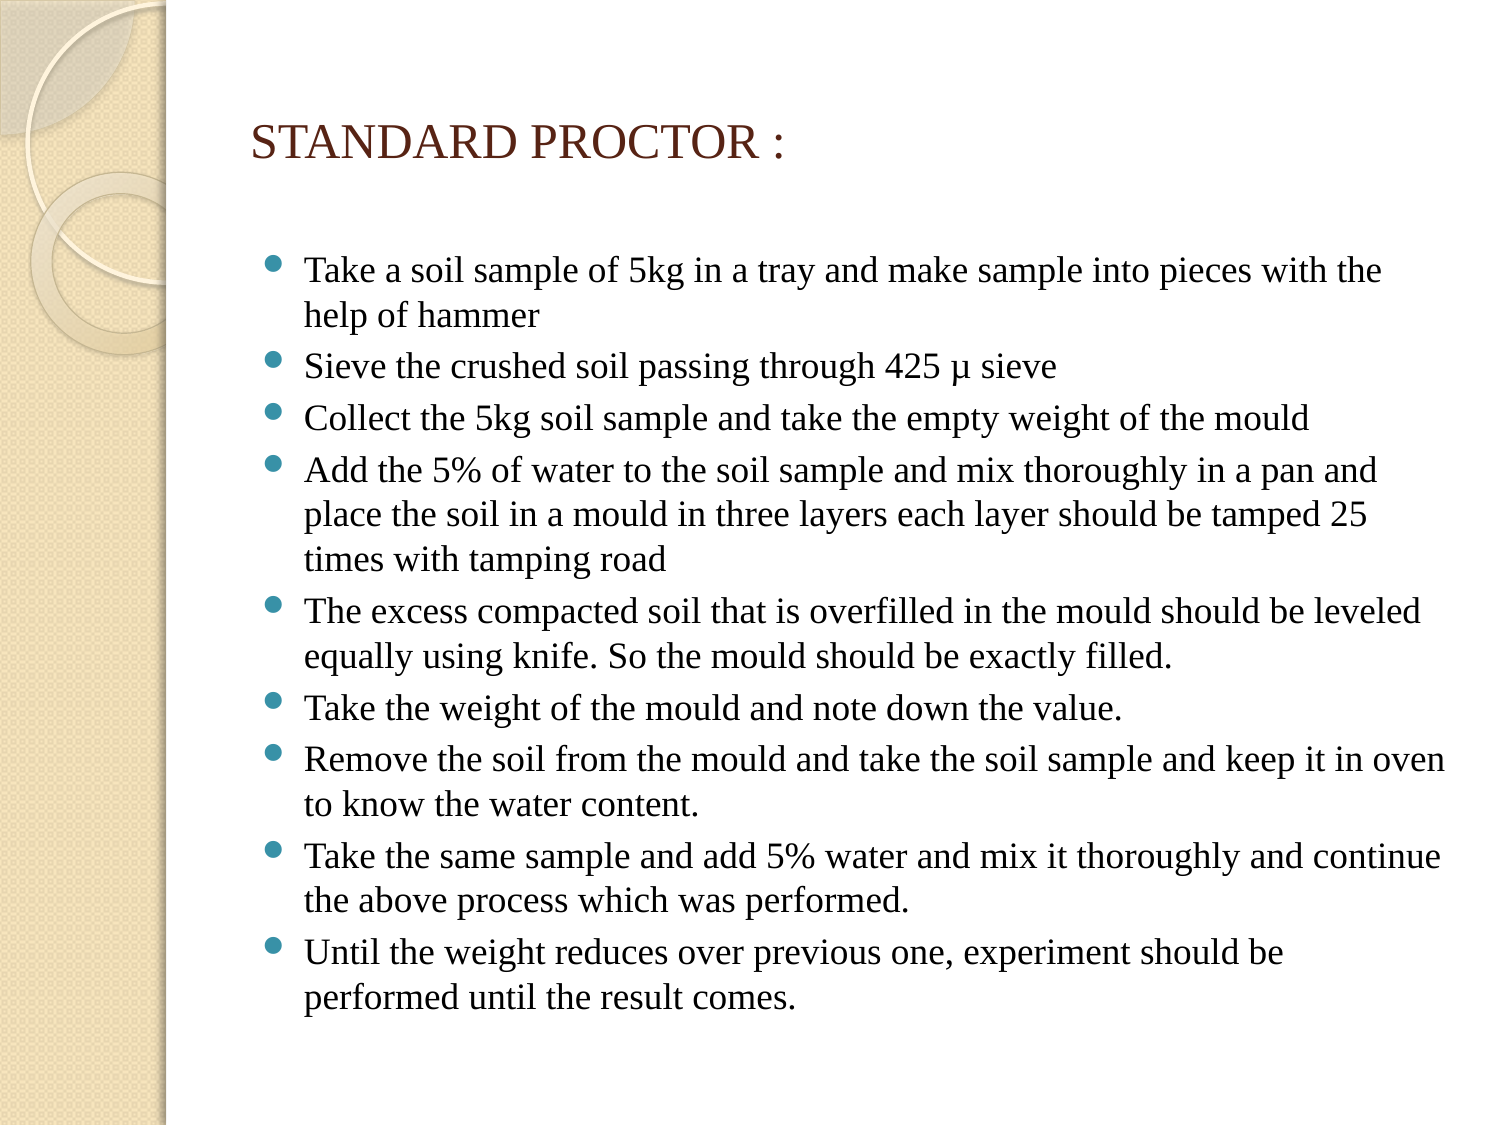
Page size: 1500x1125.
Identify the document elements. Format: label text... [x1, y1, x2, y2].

list Take a soil sample of 5kg in a tray and make sample into pieces with the help of hammer Sieve the crushed soil passing through 425 µ sieve Collect the 5kg soil sample and take the empty weight of the mould Add the 5% of water to the soil sample and mix thoroughly in a pan and place the soil in a mould in three layers each layer should be tamped 25 times with tamping road The excess compacted soil that is overfilled in the mould should be leveled equally using knife. So the mould should be exactly filled. Take the weight of the mould and note down the value. Remove the soil from the mould and take the soil sample and keep it in oven to know the water content. Take the same sample and add 5% water and mix it thoroughly and continue the above process which was performed. Until the weight reduces over previous one, experiment should be performed until the result comes. [235, 237, 1466, 1025]
title STANDARD PROCTOR : [235, 45, 1466, 233]
